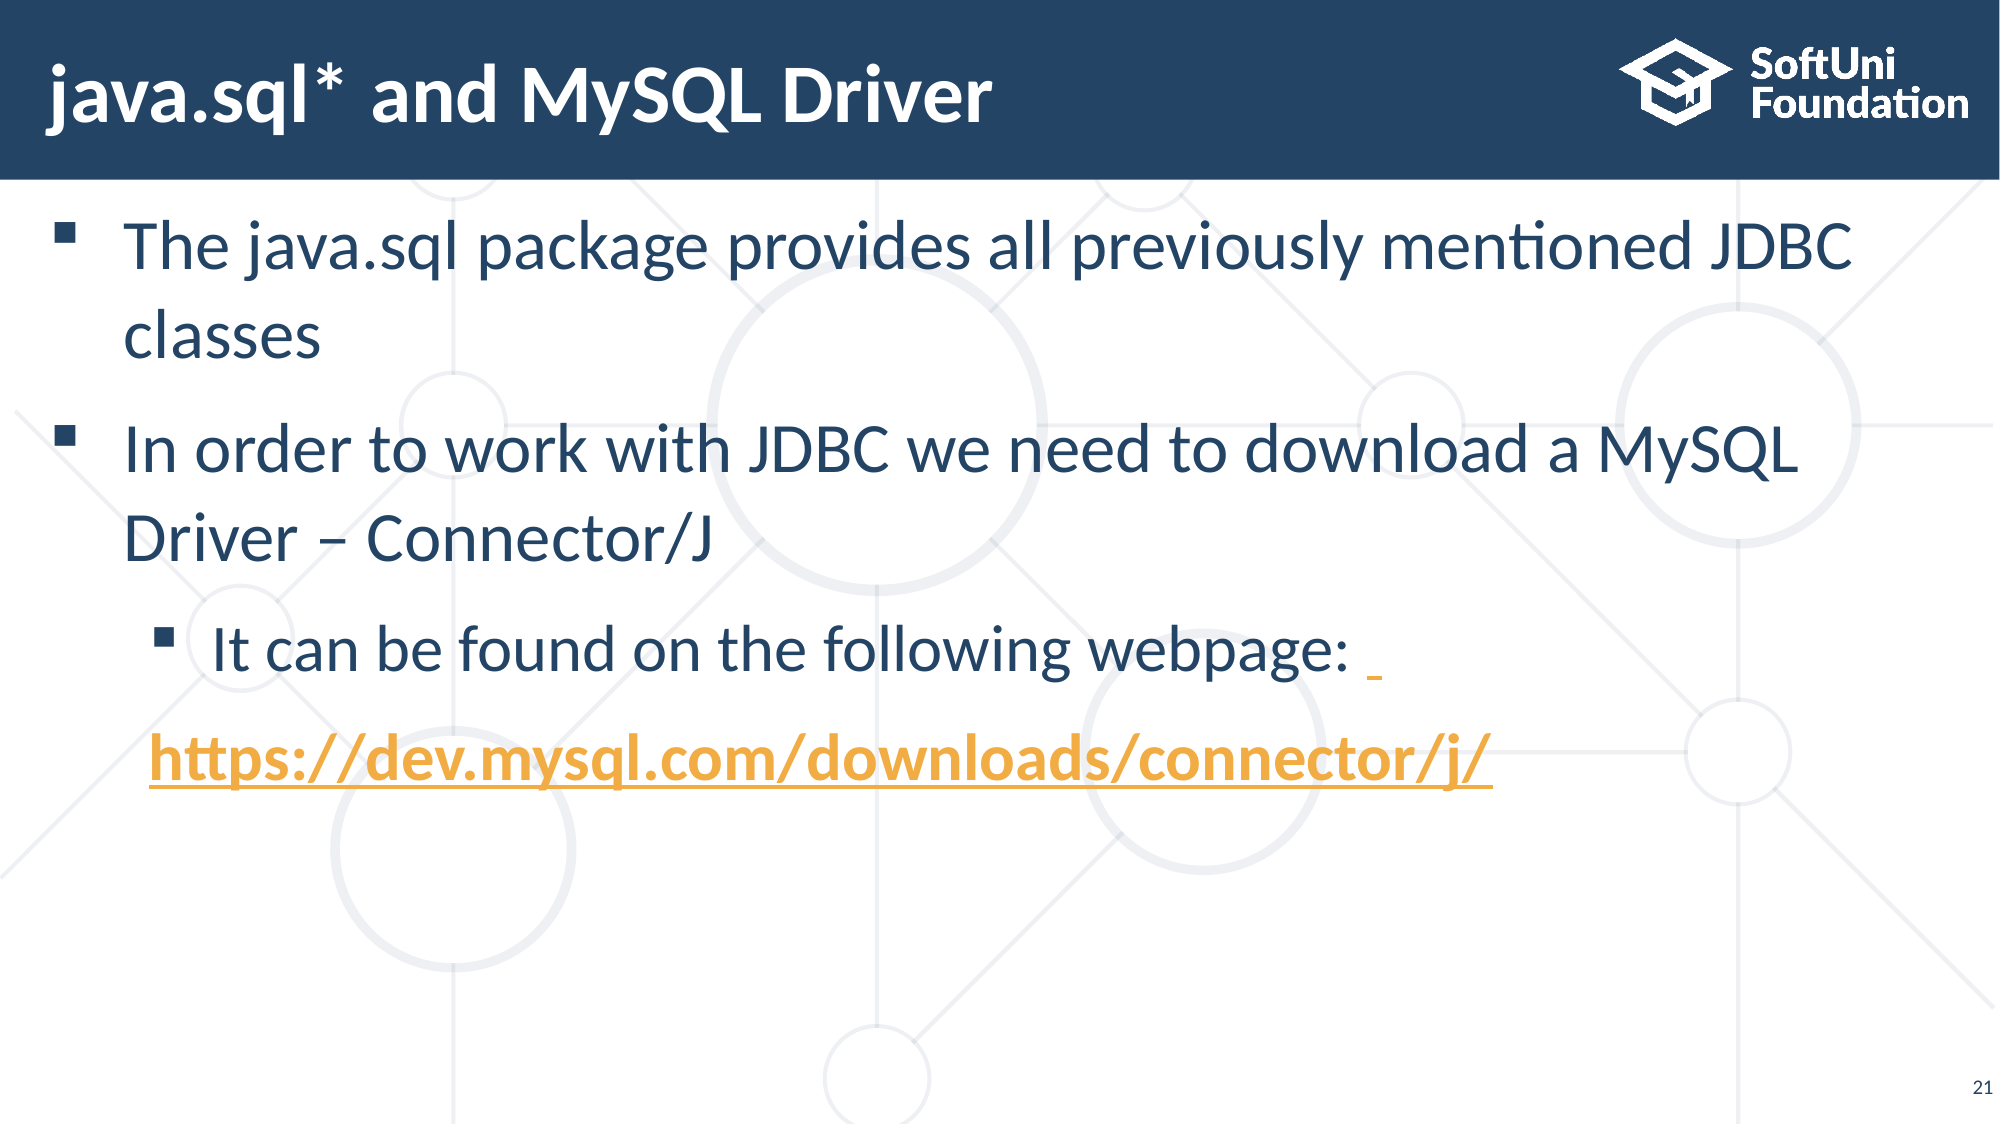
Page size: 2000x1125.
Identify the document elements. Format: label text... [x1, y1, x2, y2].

slide_number 21 [1968, 1070, 2000, 1103]
title java.sql* and MySQL Driver [31, 16, 1591, 162]
picture [1618, 38, 1968, 126]
list The java.sql package provides all previously mentioned JDBC classes In order to work with JDBC we need to download a MySQL Driver – Connector/J It can be found on the following webpage: https://dev.mysql.com/downloads/connector/j/ [31, 188, 1968, 1103]
